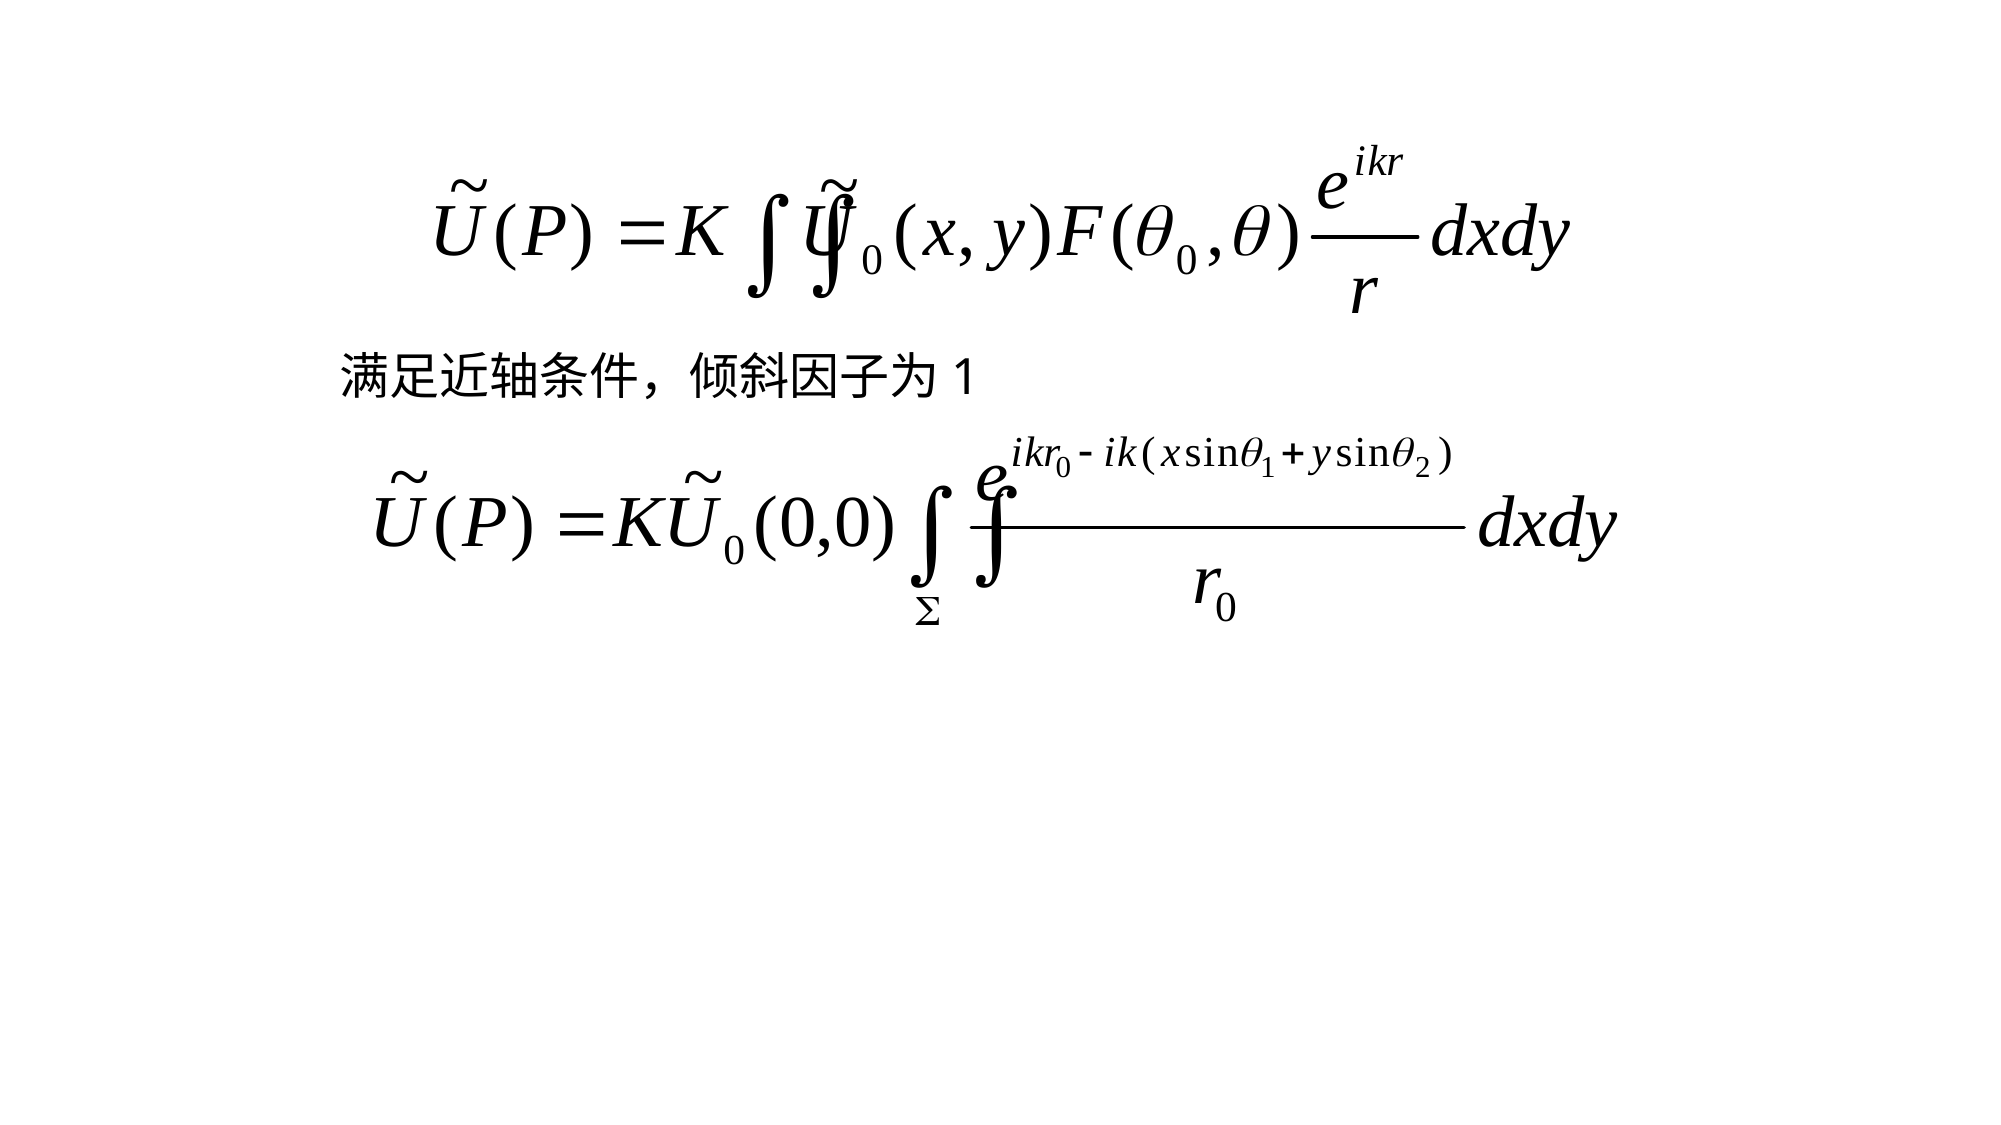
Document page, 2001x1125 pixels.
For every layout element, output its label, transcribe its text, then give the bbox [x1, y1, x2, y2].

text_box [364, 418, 1635, 638]
text_box 满足近轴条件，倾斜因子为1 [324, 337, 1075, 413]
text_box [424, 124, 1588, 362]
